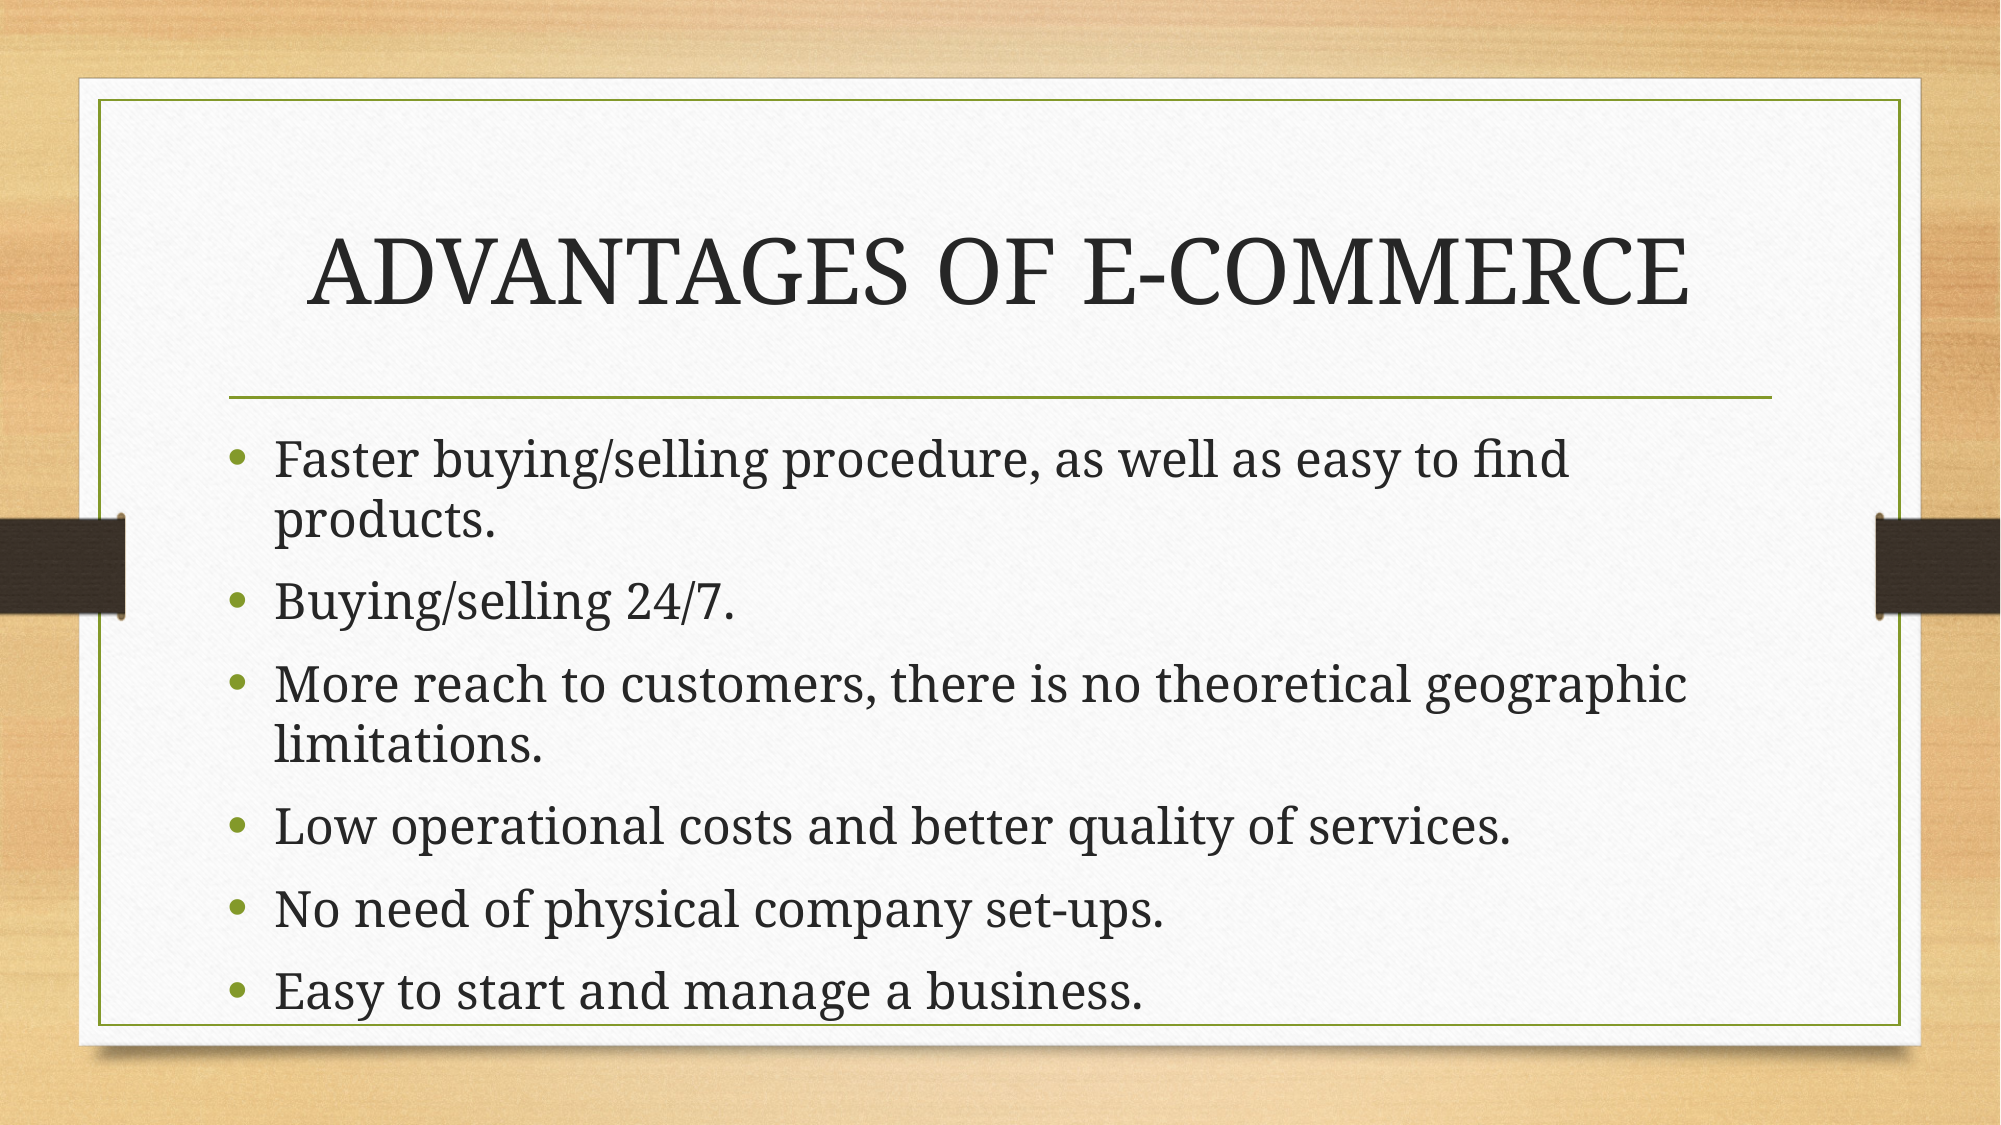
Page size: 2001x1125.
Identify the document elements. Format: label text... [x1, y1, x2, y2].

title ADVANTAGES OF E-COMMERCE [212, 161, 1788, 375]
picture [0, 0, 2001, 1125]
list Faster buying/selling procedure, as well as easy to find products. Buying/selling 24/7. More reach to customers, there is no theoretical geographic limitations. Low operational costs and better quality of services. No need of physical company set-ups. Easy to start and manage a business. [212, 419, 1788, 964]
